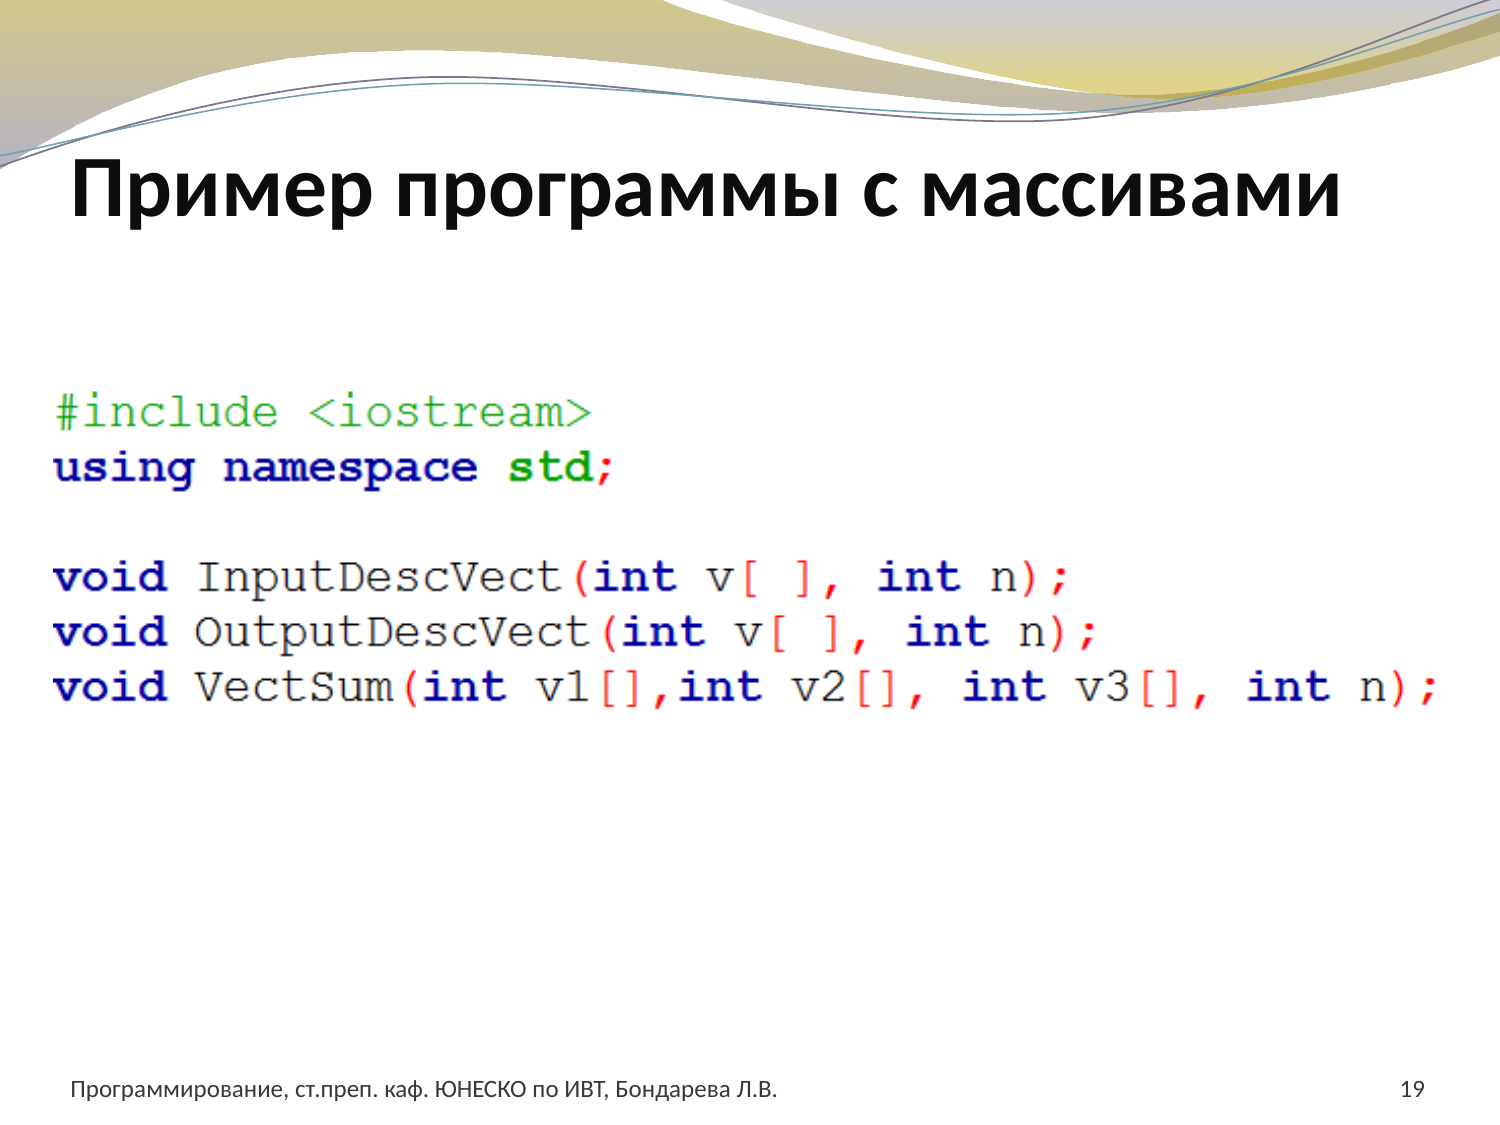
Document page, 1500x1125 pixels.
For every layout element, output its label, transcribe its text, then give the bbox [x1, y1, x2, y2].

footer Программирование, ст.преп. каф. ЮНЕСКО по ИВТ, Бондарева Л.В. [70, 1042, 988, 1103]
title Пример программы с массивами [70, 46, 1473, 235]
slide_number 19 [1299, 1042, 1425, 1103]
picture [52, 389, 1466, 740]
